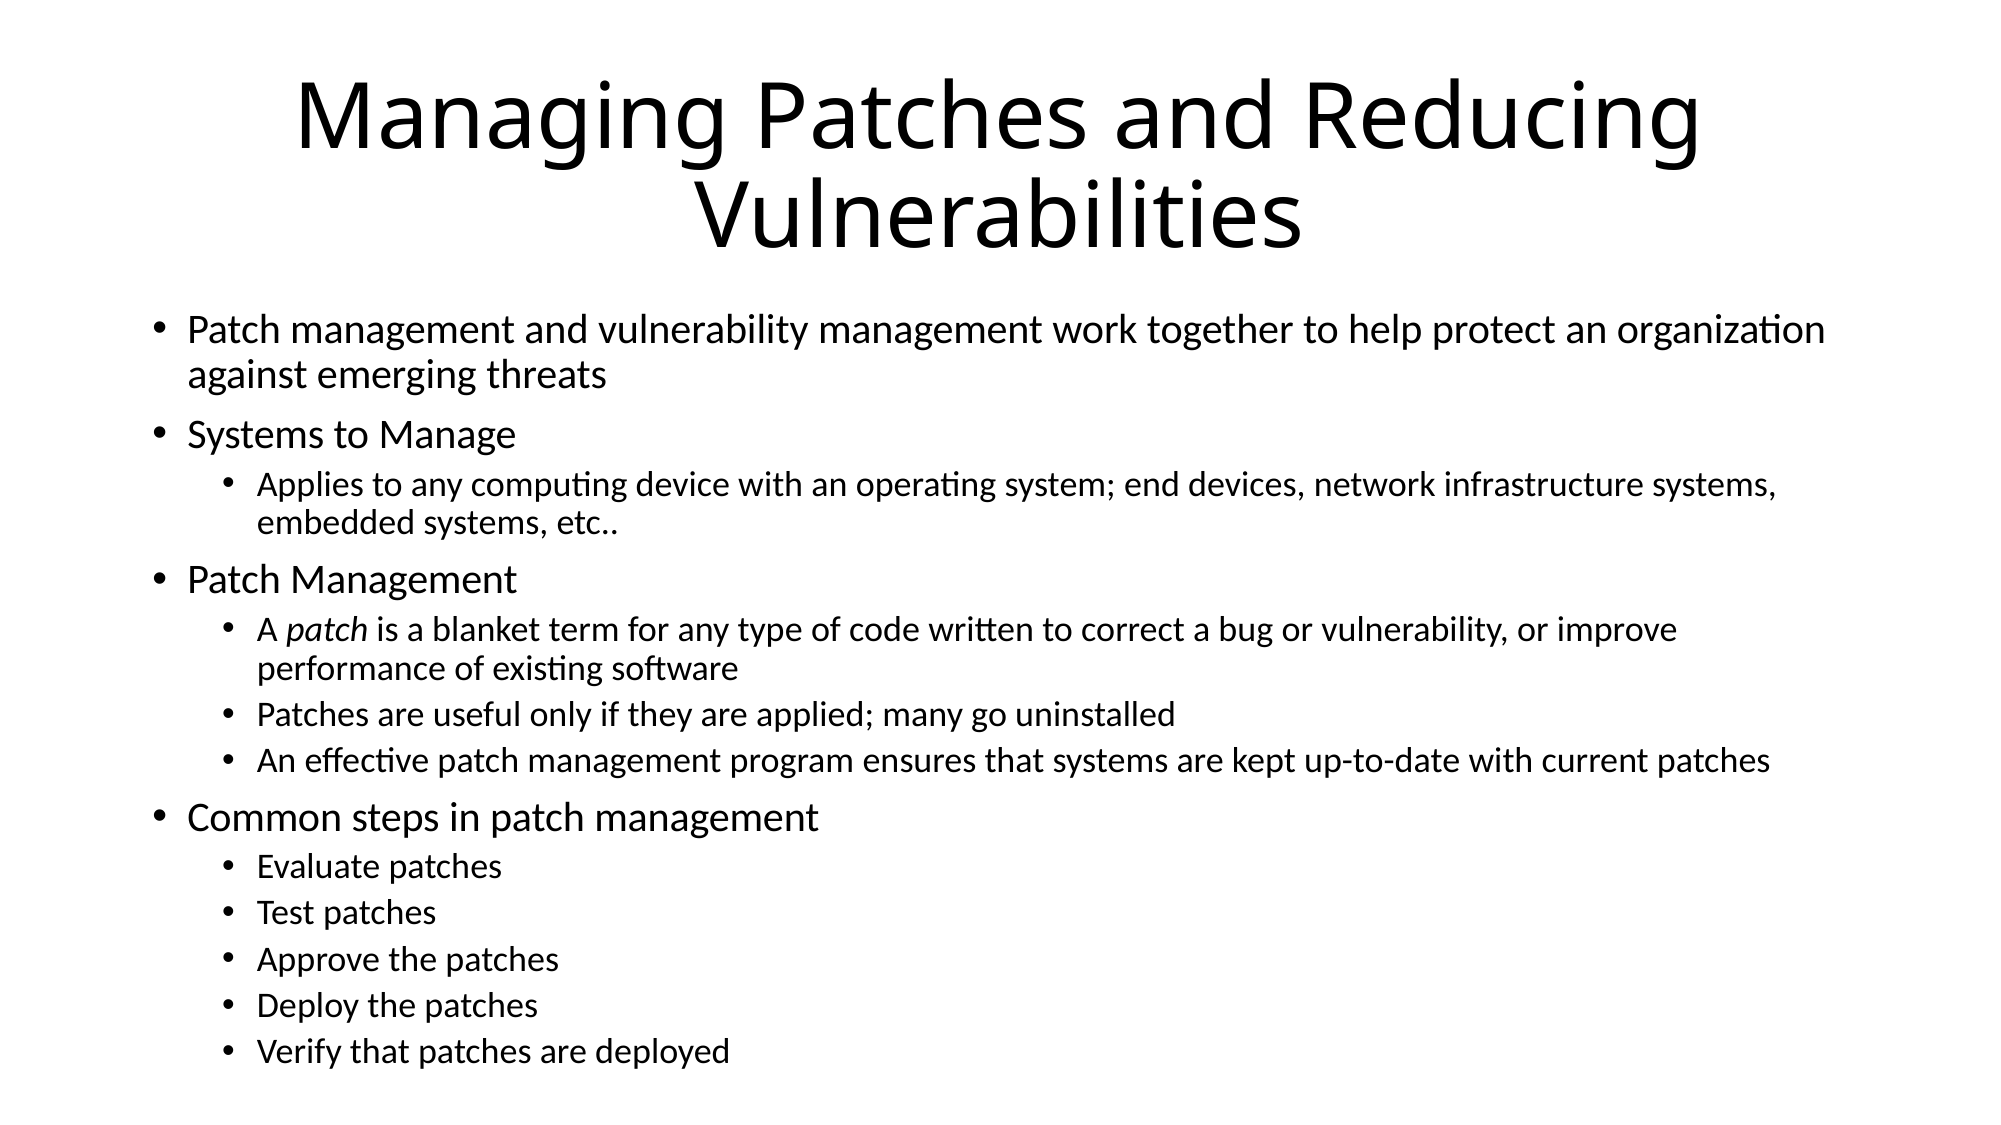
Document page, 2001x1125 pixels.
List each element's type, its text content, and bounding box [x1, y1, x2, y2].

list Patch management and vulnerability management work together to help protect an organization against emerging threats Systems to Manage Applies to any computing device with an operating system; end devices, network infrastructure systems, embedded systems, etc.. Patch Management A patch is a blanket term for any type of code written to correct a bug or vulnerability, or improve performance of existing software Patches are useful only if they are applied; many go uninstalled An effective patch management program ensures that systems are kept up-to-date with current patches Common steps in patch management Evaluate patches Test patches Approve the patches Deploy the patches Verify that patches are deployed [137, 299, 1863, 1092]
title Managing Patches and Reducing Vulnerabilities [137, 59, 1863, 278]
